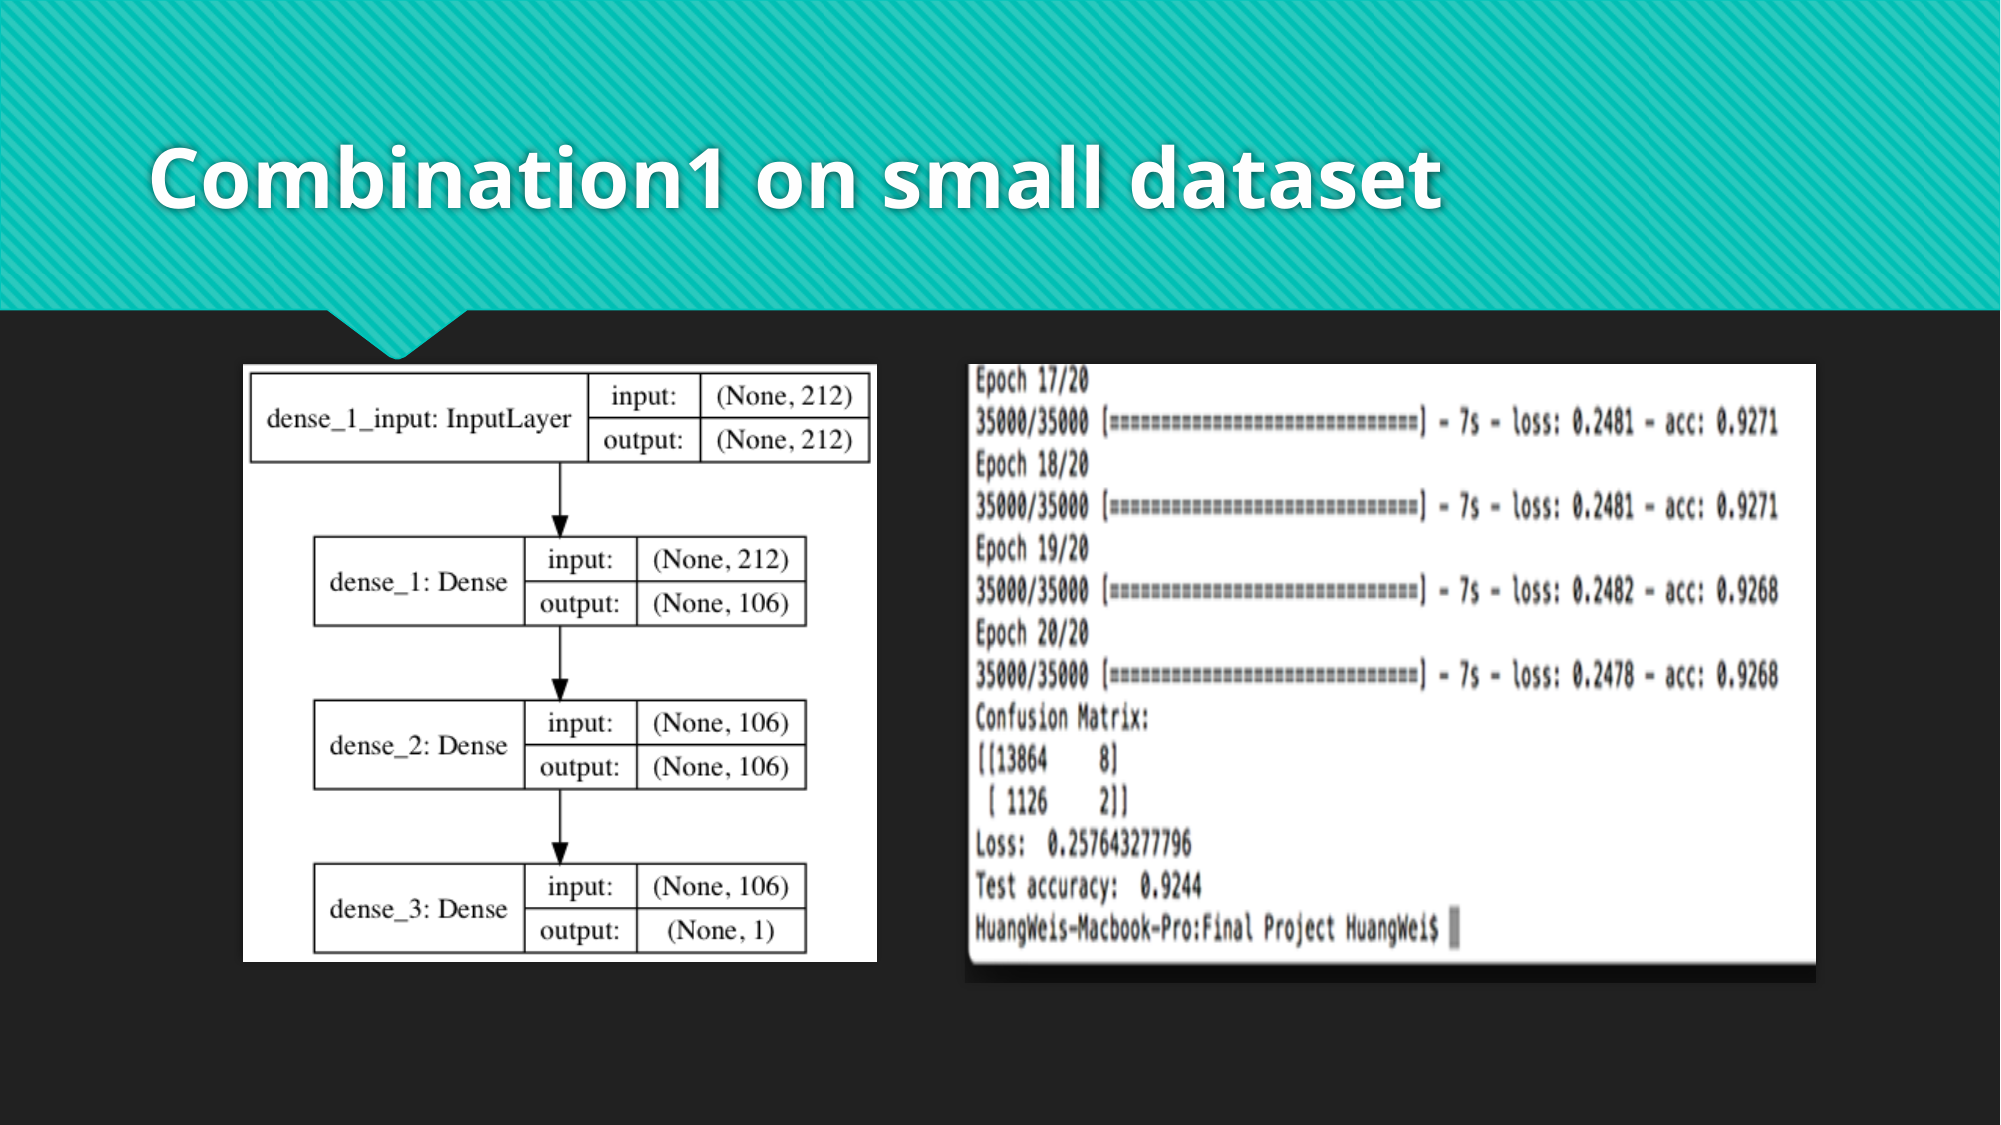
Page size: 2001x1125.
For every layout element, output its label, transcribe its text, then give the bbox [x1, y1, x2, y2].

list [242, 364, 877, 962]
title Combination1 on small dataset [132, 73, 1868, 233]
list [964, 364, 1817, 983]
